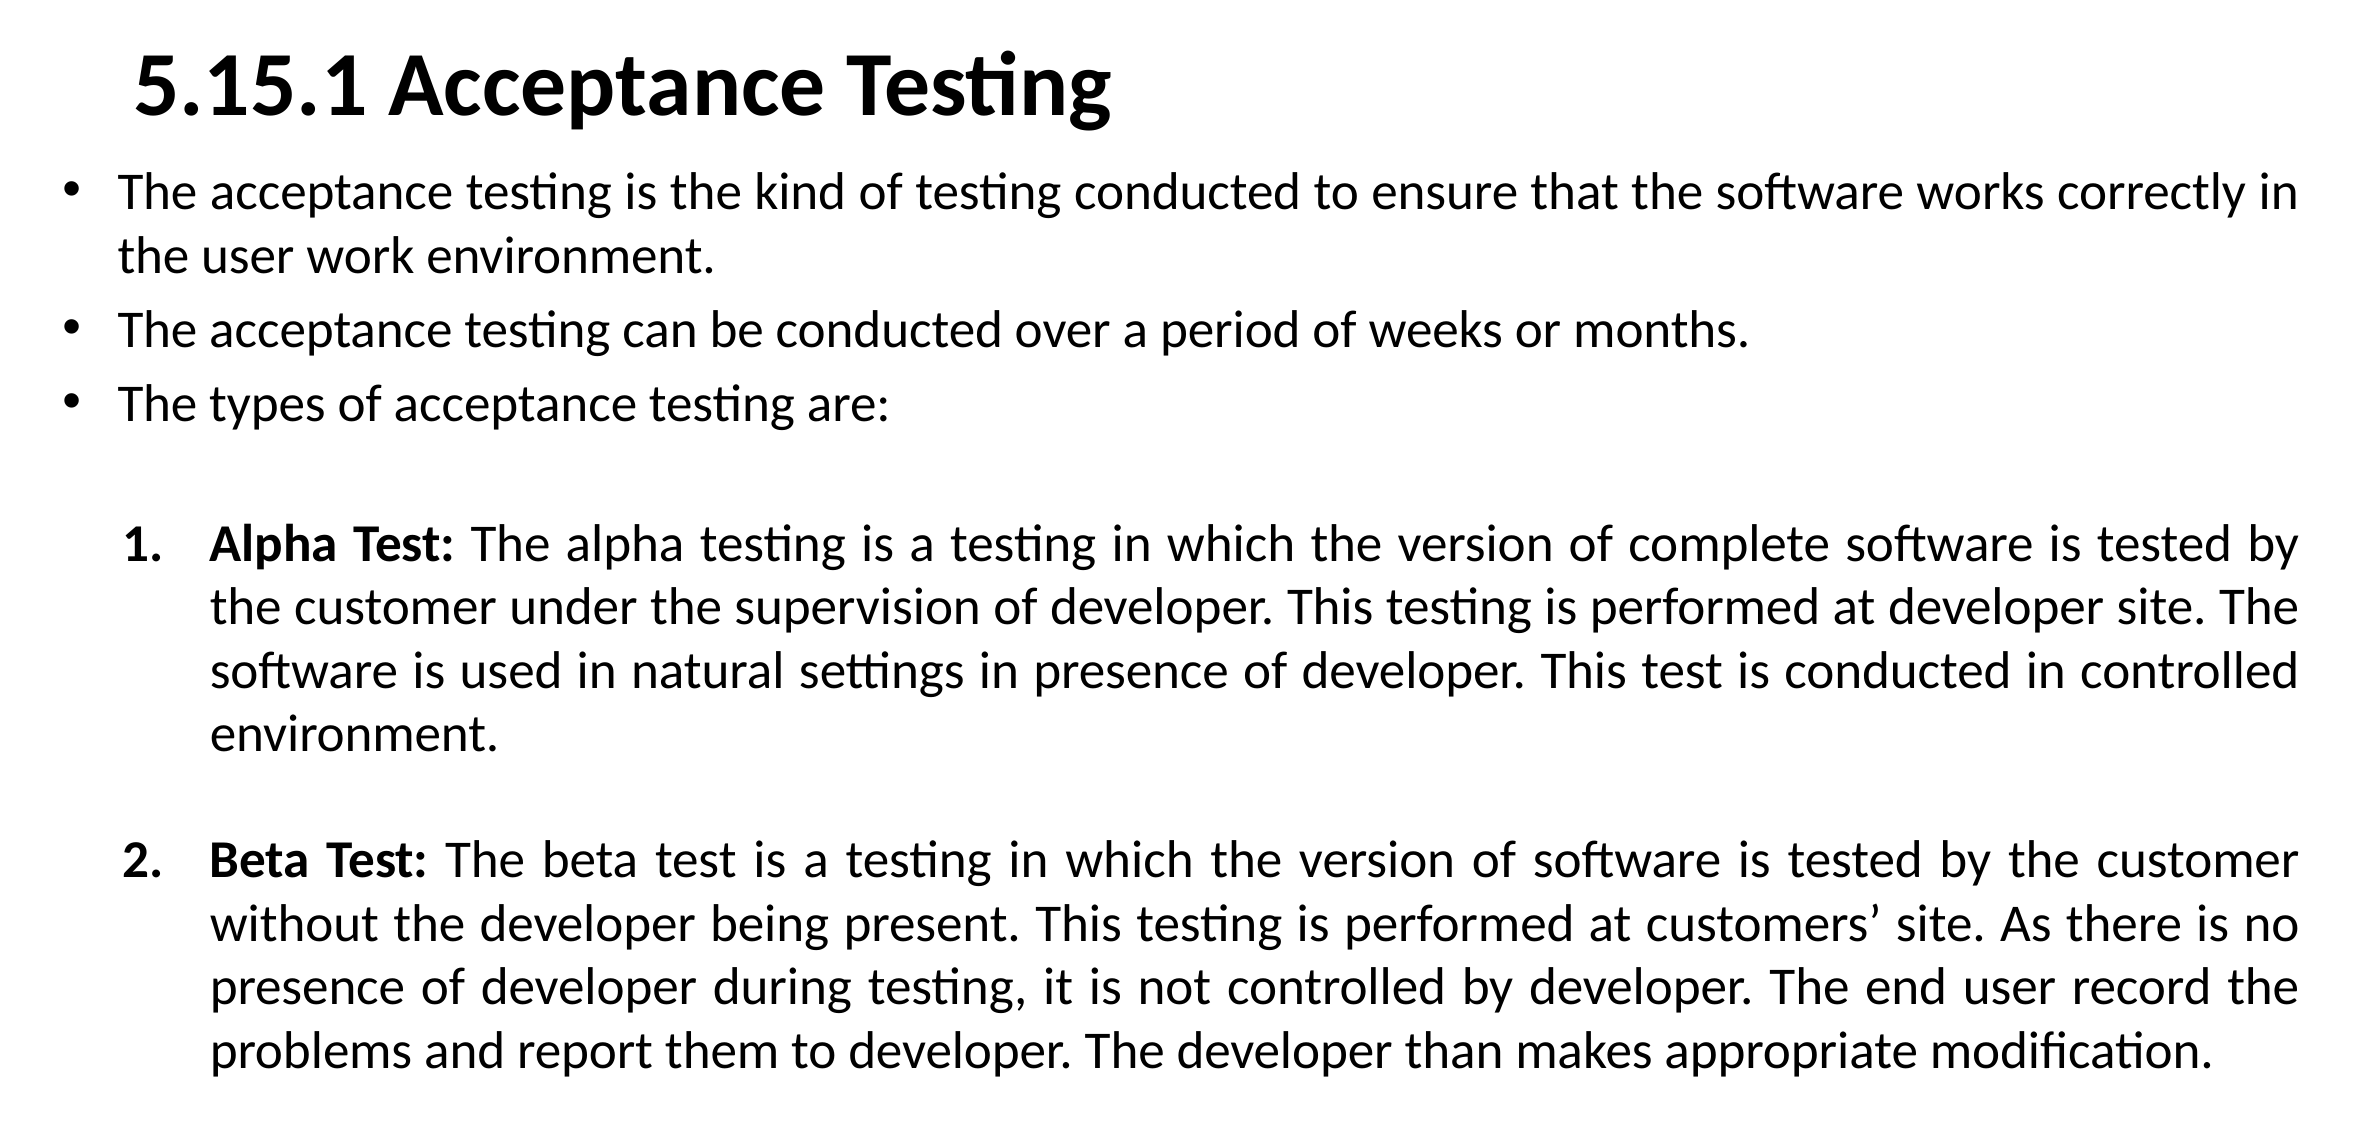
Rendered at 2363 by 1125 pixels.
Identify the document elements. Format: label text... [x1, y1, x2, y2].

title 5.15.1 Acceptance Testing [118, 0, 2245, 149]
list The acceptance testing is the kind of testing conducted to ensure that the software works correctly in the user work environment. The acceptance testing can be conducted over a period of weeks or months. The types of acceptance testing are: Alpha Test: The alpha testing is a testing in which the version of complete software is tested by the customer under the supervision of developer. This testing is performed at developer site. The software is used in natural settings in presence of developer. This test is conducted in controlled environment. Beta Test: The beta test is a testing in which the version of software is tested by the customer without the developer being present. This testing is performed at customers’ site. As there is no presence of developer during testing, it is not controlled by developer. The end user record the problems and report them to developer. The developer than makes appropriate modification. [47, 149, 2316, 1125]
